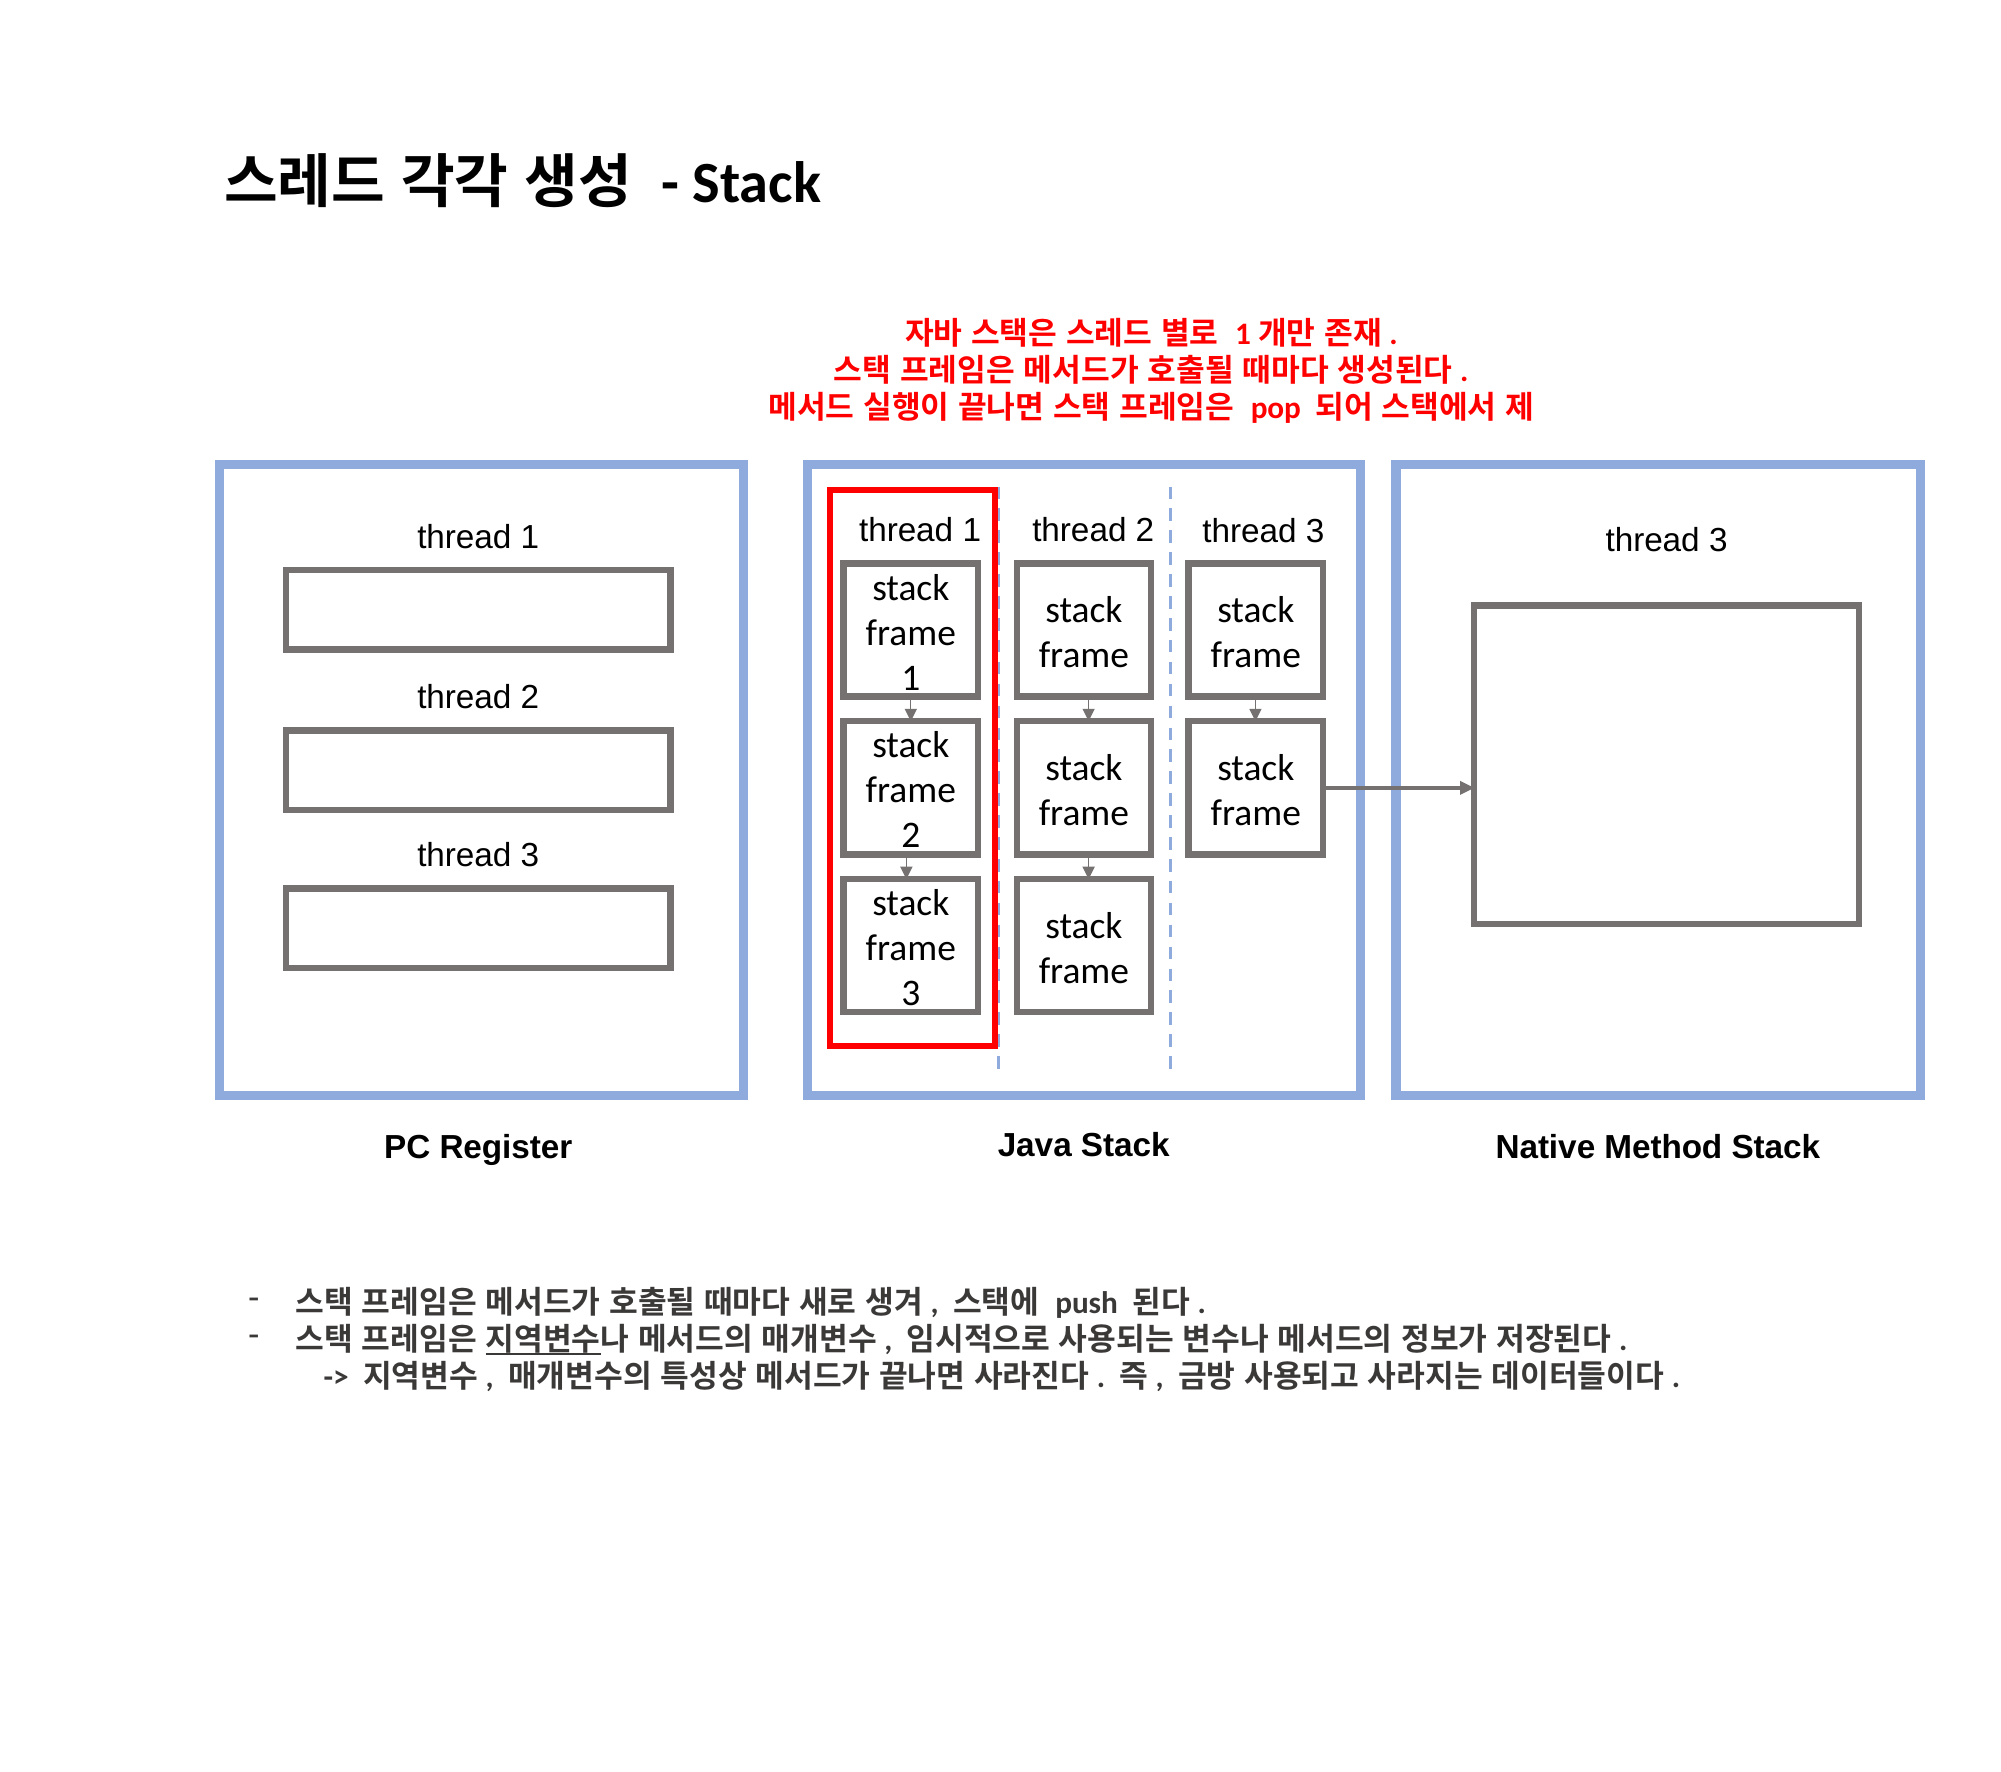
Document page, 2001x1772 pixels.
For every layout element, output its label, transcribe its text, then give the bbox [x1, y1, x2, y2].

text_box [285, 887, 672, 969]
text_box PC Register [369, 1118, 588, 1173]
text_box stack frame [1187, 720, 1324, 855]
text_box thread 3 [1187, 501, 1340, 557]
text_box thread 2 [402, 668, 555, 723]
text_box [829, 489, 996, 1047]
text_box stack frame [1016, 720, 1152, 855]
text_box 자바 스택은 스레드 별로 1개만 존재. 스택 프레임은 메서드가 호출될 때마다 생성된다. 메서드 실행이 끝나면 스택 프레임은 pop 되어 스택에서 제 [753, 305, 1550, 433]
text_box thread 3 [1590, 511, 1743, 566]
text_box Java Stack [983, 1115, 1185, 1171]
text_box [285, 569, 672, 651]
text_box stack frame [1187, 562, 1324, 698]
text_box thread 1 [402, 507, 555, 563]
text_box stack frame [1016, 878, 1152, 1013]
text_box [285, 729, 672, 811]
text_box [807, 463, 1361, 1097]
text_box [218, 463, 745, 1097]
text_box thread 3 [402, 826, 555, 881]
text_box [1473, 605, 1860, 925]
text_box stack frame [1016, 562, 1152, 698]
text_box Native Method Stack [1480, 1118, 1836, 1173]
text_box [1395, 463, 1921, 1097]
text_box thread 2 [1017, 501, 1170, 556]
text_box 스레드 각각 생성 - Stack [209, 136, 837, 222]
text_box 스택 프레임은 메서드가 호출될 때마다 새로 생겨, 스택에 push 된다. 스택 프레임은 지역변수나 메서드의 매개변수, 임시적으로 사용되는 변수나 메서드의 정보가 저장된다. -> 지역변수, 매개변수의 특성상 메서드가 끝나면 사라진다. 즉, 금방 사용되고 사라지는 데이터들이다. [233, 1274, 1696, 1402]
